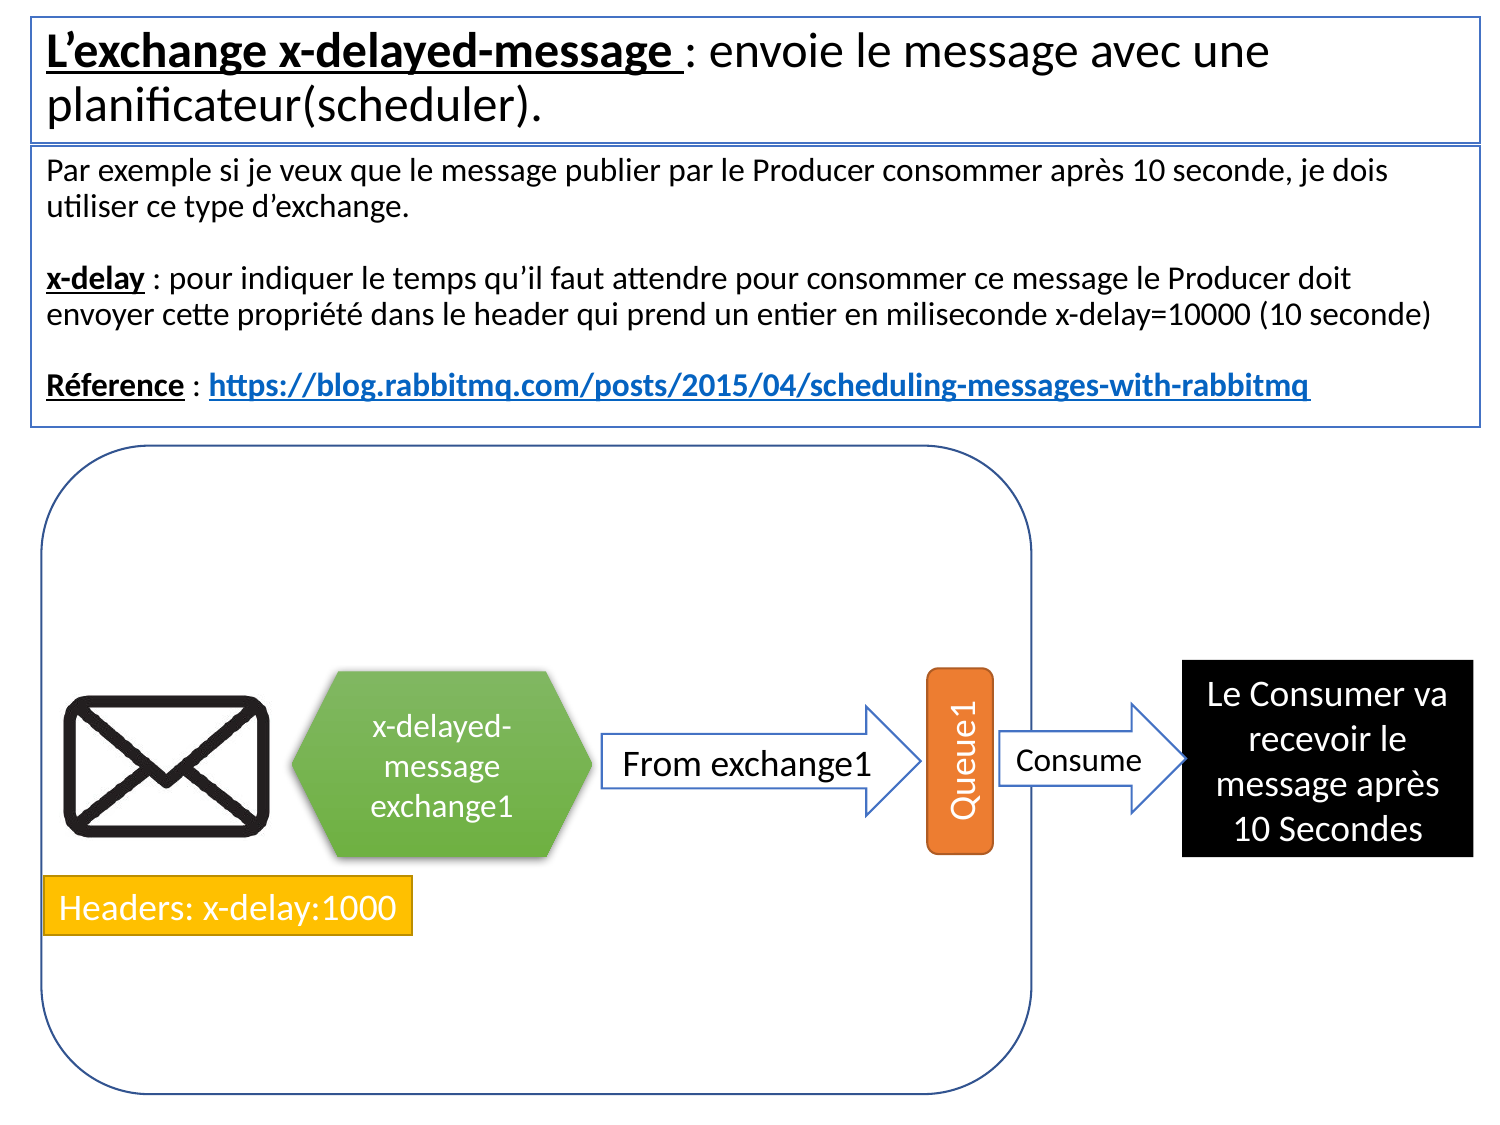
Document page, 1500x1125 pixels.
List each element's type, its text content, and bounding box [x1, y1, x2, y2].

text_box L’exchange x-delayed-message : envoie le message avec une planificateur(scheduler). [30, 16, 1481, 144]
picture [59, 691, 272, 841]
text_box Queue1 [926, 667, 994, 856]
text_box Consume [998, 701, 1188, 816]
text_box [40, 444, 1033, 1096]
text_box From exchange1 [600, 704, 923, 819]
text_box Le Consumer va recevoir le message après 10 Secondes [1182, 659, 1474, 858]
text_box Par exemple si je veux que le message publier par le Producer consommer après 10 seconde, je dois utiliser ce type d’exchange. x-delay : pour indiquer le temps qu’il faut attendre pour consommer ce message le Producer doit envoyer cette propriété dans le header qui prend un entier en miliseconde x-delay=10000 (10 seconde) Réference : https://blog.rabbitmq.com/posts/2015/04/scheduling-messages-with-rabbitmq [30, 145, 1481, 428]
text_box Headers: x-delay:1000 [43, 875, 413, 936]
text_box x-delayed-message exchange1 [291, 671, 593, 858]
